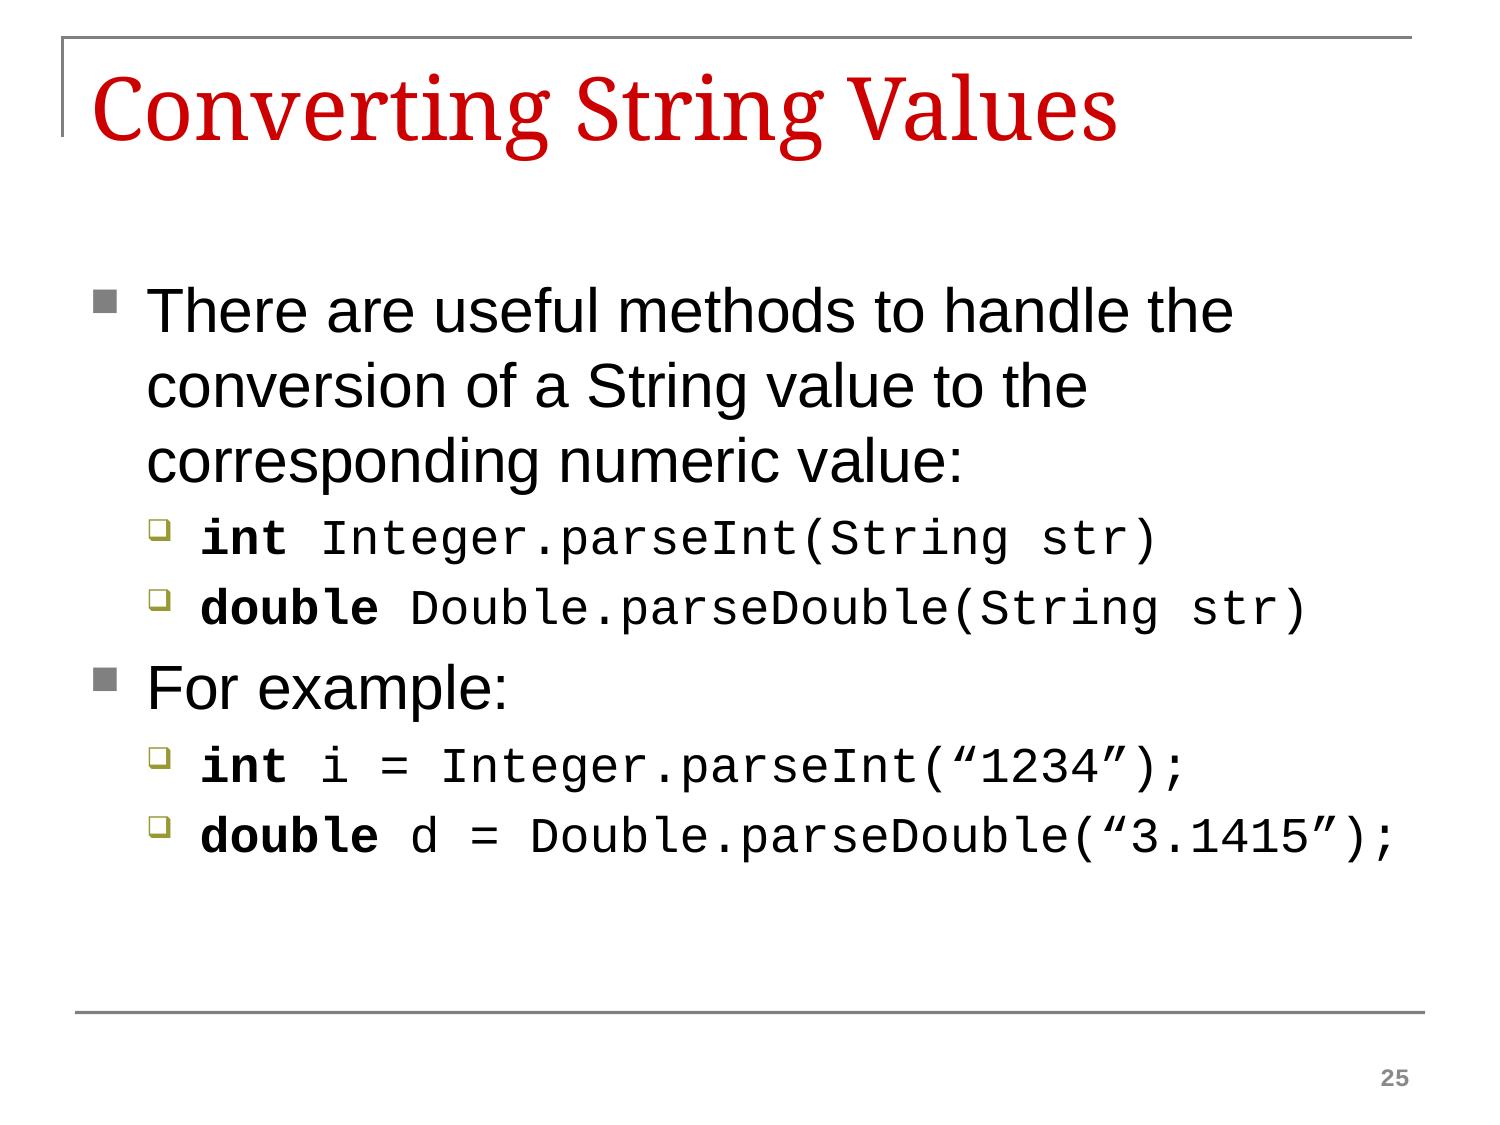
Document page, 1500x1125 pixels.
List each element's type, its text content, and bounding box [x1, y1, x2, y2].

title Converting String Values [74, 45, 1426, 233]
list There are useful methods to handle the conversion of a String value to the corresponding numeric value: int Integer.parseInt(String str) double Double.parseDouble(String str) For example: int i = Integer.parseInt(“1234”); double d = Double.parseDouble(“3.1415”); [74, 261, 1438, 1001]
slide_number 25 [1074, 1023, 1426, 1100]
